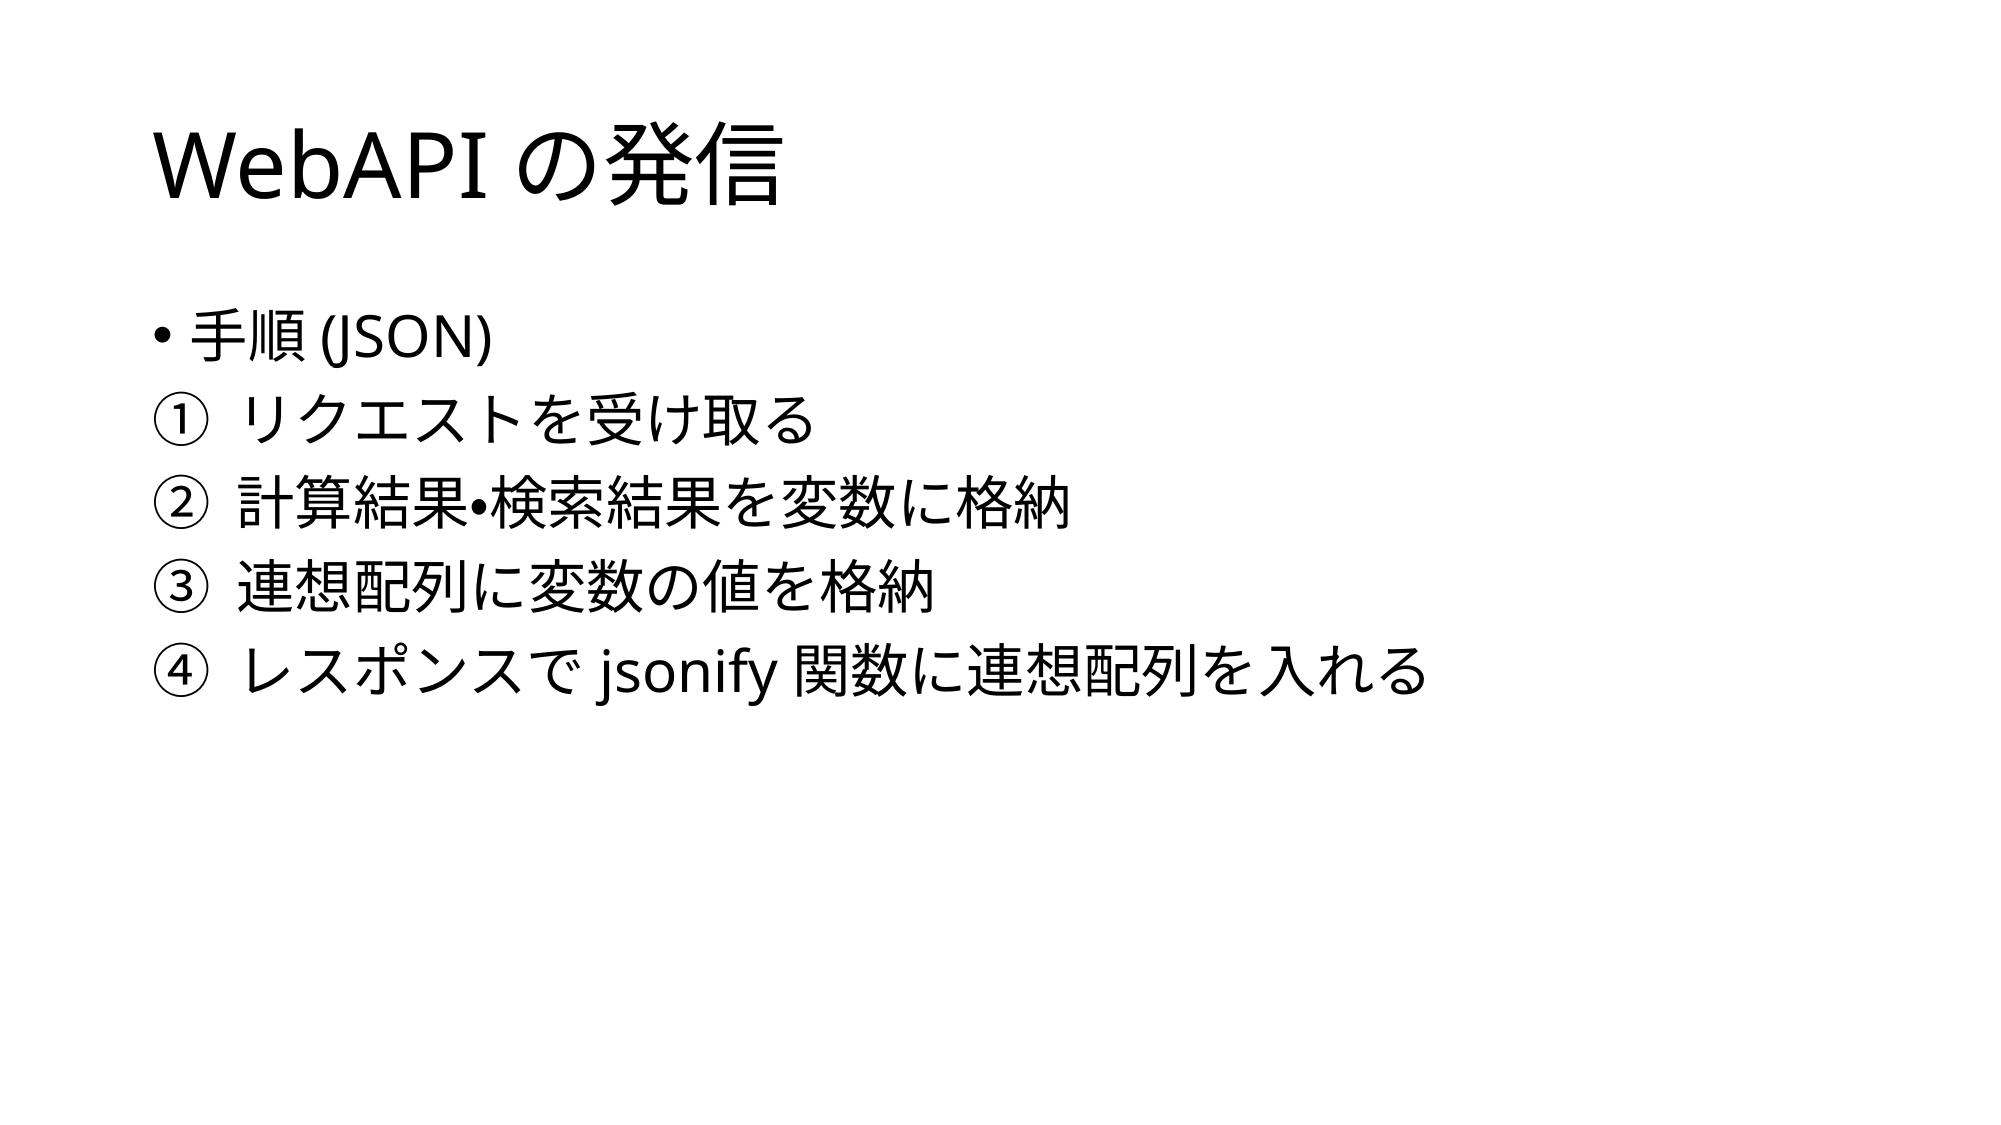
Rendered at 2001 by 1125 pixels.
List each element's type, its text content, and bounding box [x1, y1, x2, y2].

list 手順(JSON) リクエストを受け取る 計算結果・検索結果を変数に格納 連想配列に変数の値を格納 レスポンスでjsonify関数に連想配列を入れる [137, 299, 1863, 1014]
title WebAPIの発信 [137, 59, 1863, 278]
